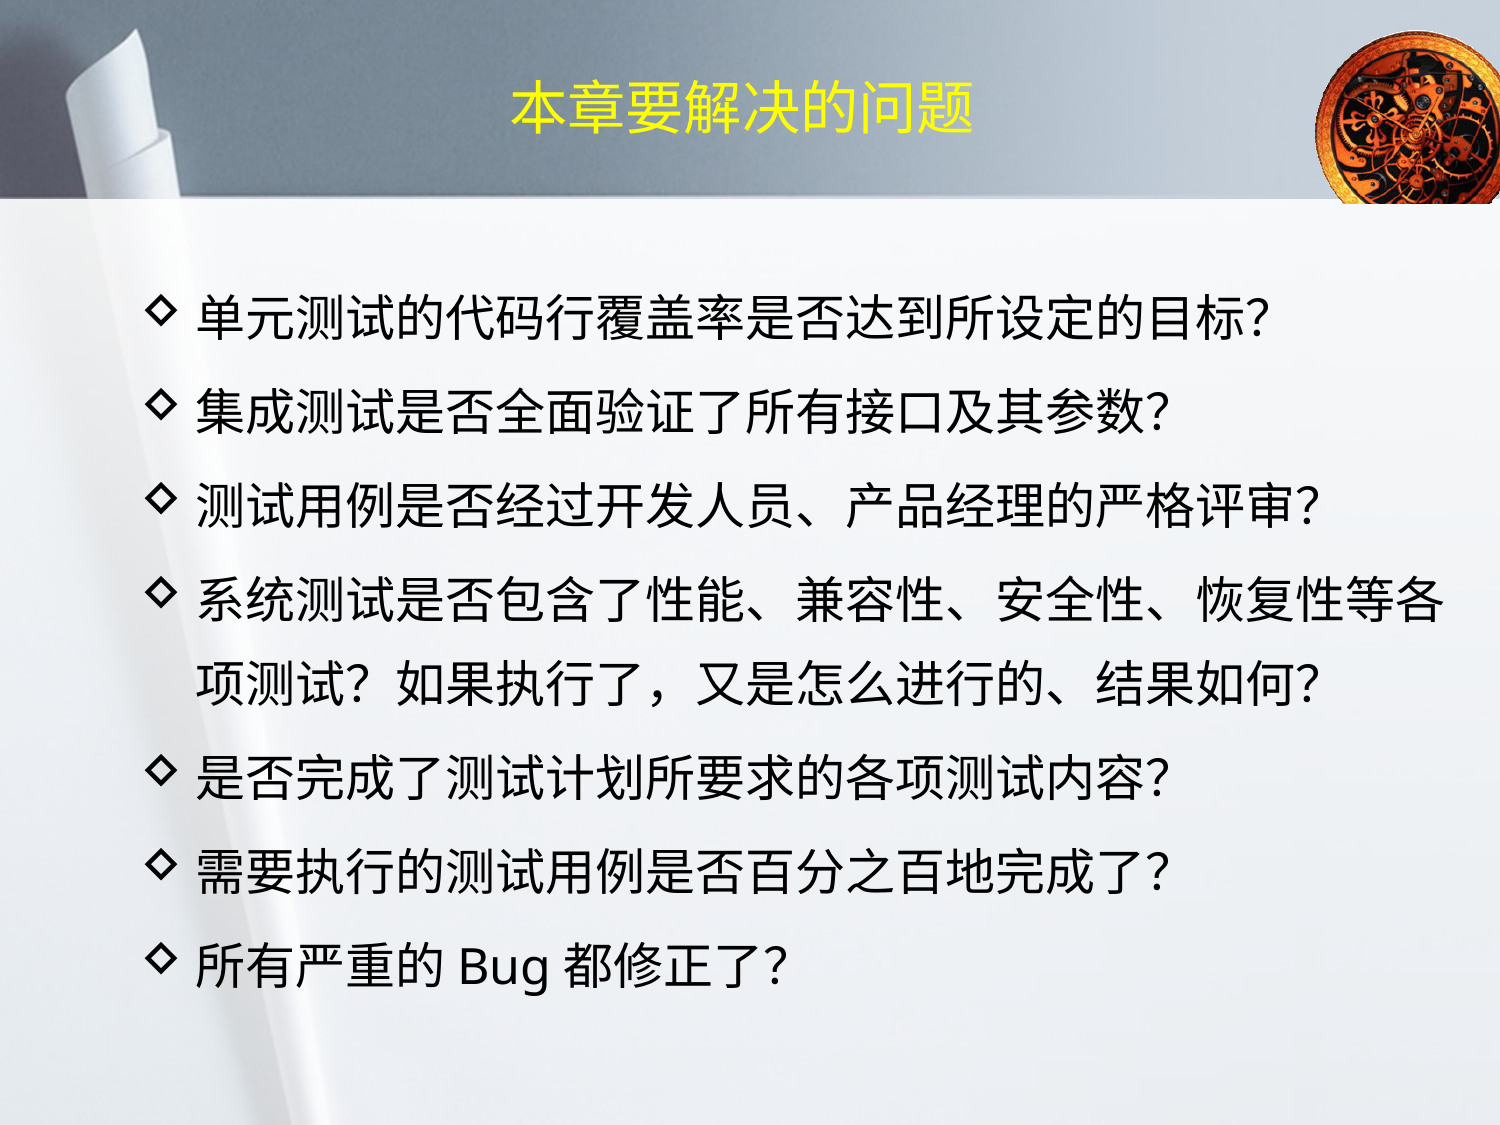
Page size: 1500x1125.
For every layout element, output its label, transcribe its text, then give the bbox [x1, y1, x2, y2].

title 本章要解决的问题 [241, 59, 1243, 153]
list 单元测试的代码行覆盖率是否达到所设定的目标？ 集成测试是否全面验证了所有接口及其参数？ 测试用例是否经过开发人员、产品经理的严格评审？ 系统测试是否包含了性能、兼容性、安全性、恢复性等各项测试？如果执行了，又是怎么进行的、结果如何？ 是否完成了测试计划所要求的各项测试内容？ 需要执行的测试用例是否百分之百地完成了？ 所有严重的Bug都修正了？ [123, 255, 1471, 1071]
picture [0, 0, 1500, 204]
